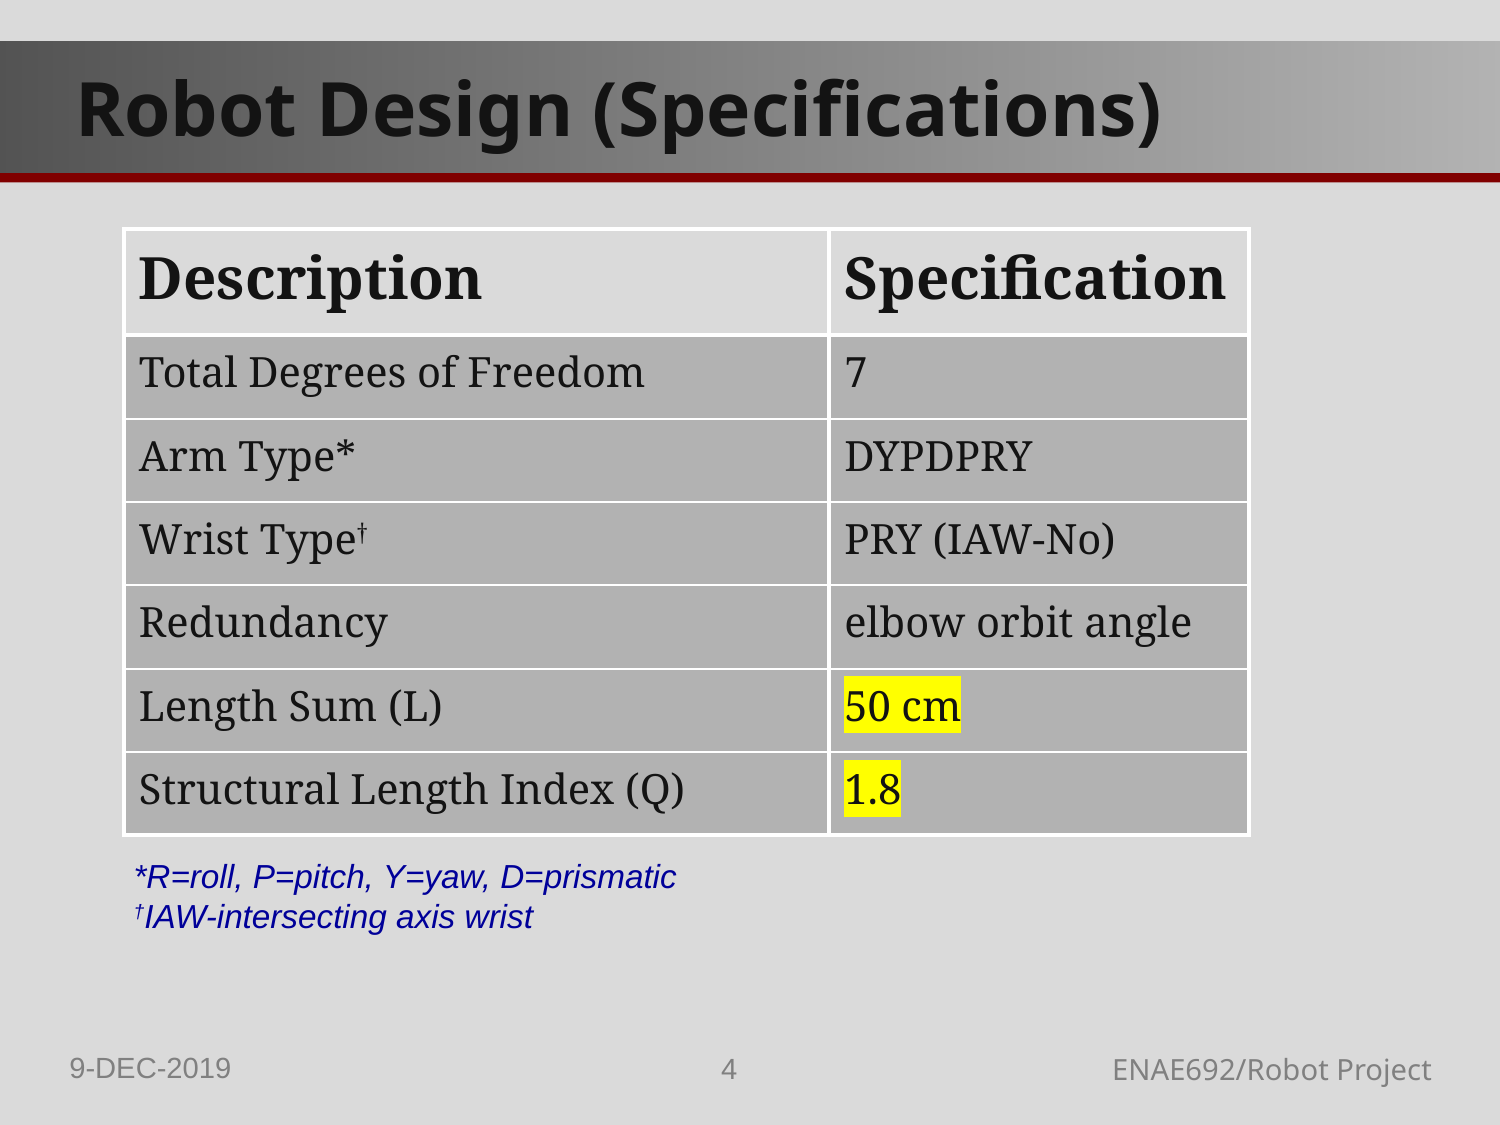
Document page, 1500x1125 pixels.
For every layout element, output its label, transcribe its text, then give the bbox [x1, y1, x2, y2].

table_cell elbow orbit angle [831, 586, 1247, 668]
title Robot Design (Specifications) [0, 41, 1500, 173]
table_cell Wrist Type† [126, 503, 827, 584]
footer ENAE692/Robot Project [954, 1043, 1448, 1102]
table_cell Arm Type* [126, 420, 827, 501]
table_cell Redundancy [126, 586, 827, 668]
table_cell Structural Length Index (Q) [126, 753, 827, 833]
table_header Specification [831, 231, 1247, 333]
table_cell Total Degrees of Freedom [126, 337, 827, 418]
table_cell DYPDPRY [831, 420, 1247, 501]
slide_number 4 [603, 1042, 856, 1104]
table_cell 1.8 [831, 753, 1247, 833]
table_header Description [126, 231, 827, 333]
table_cell 50 cm [831, 670, 1247, 751]
table_cell 7 [831, 337, 1247, 418]
text_box *R=roll, P=pitch, Y=yaw, D=prismatic †IAW-intersecting axis wrist [118, 847, 694, 943]
table_cell PRY (IAW-No) [831, 503, 1247, 584]
table_cell Length Sum (L) [126, 670, 827, 751]
slide_number 9-DEC-2019 [54, 1041, 407, 1103]
